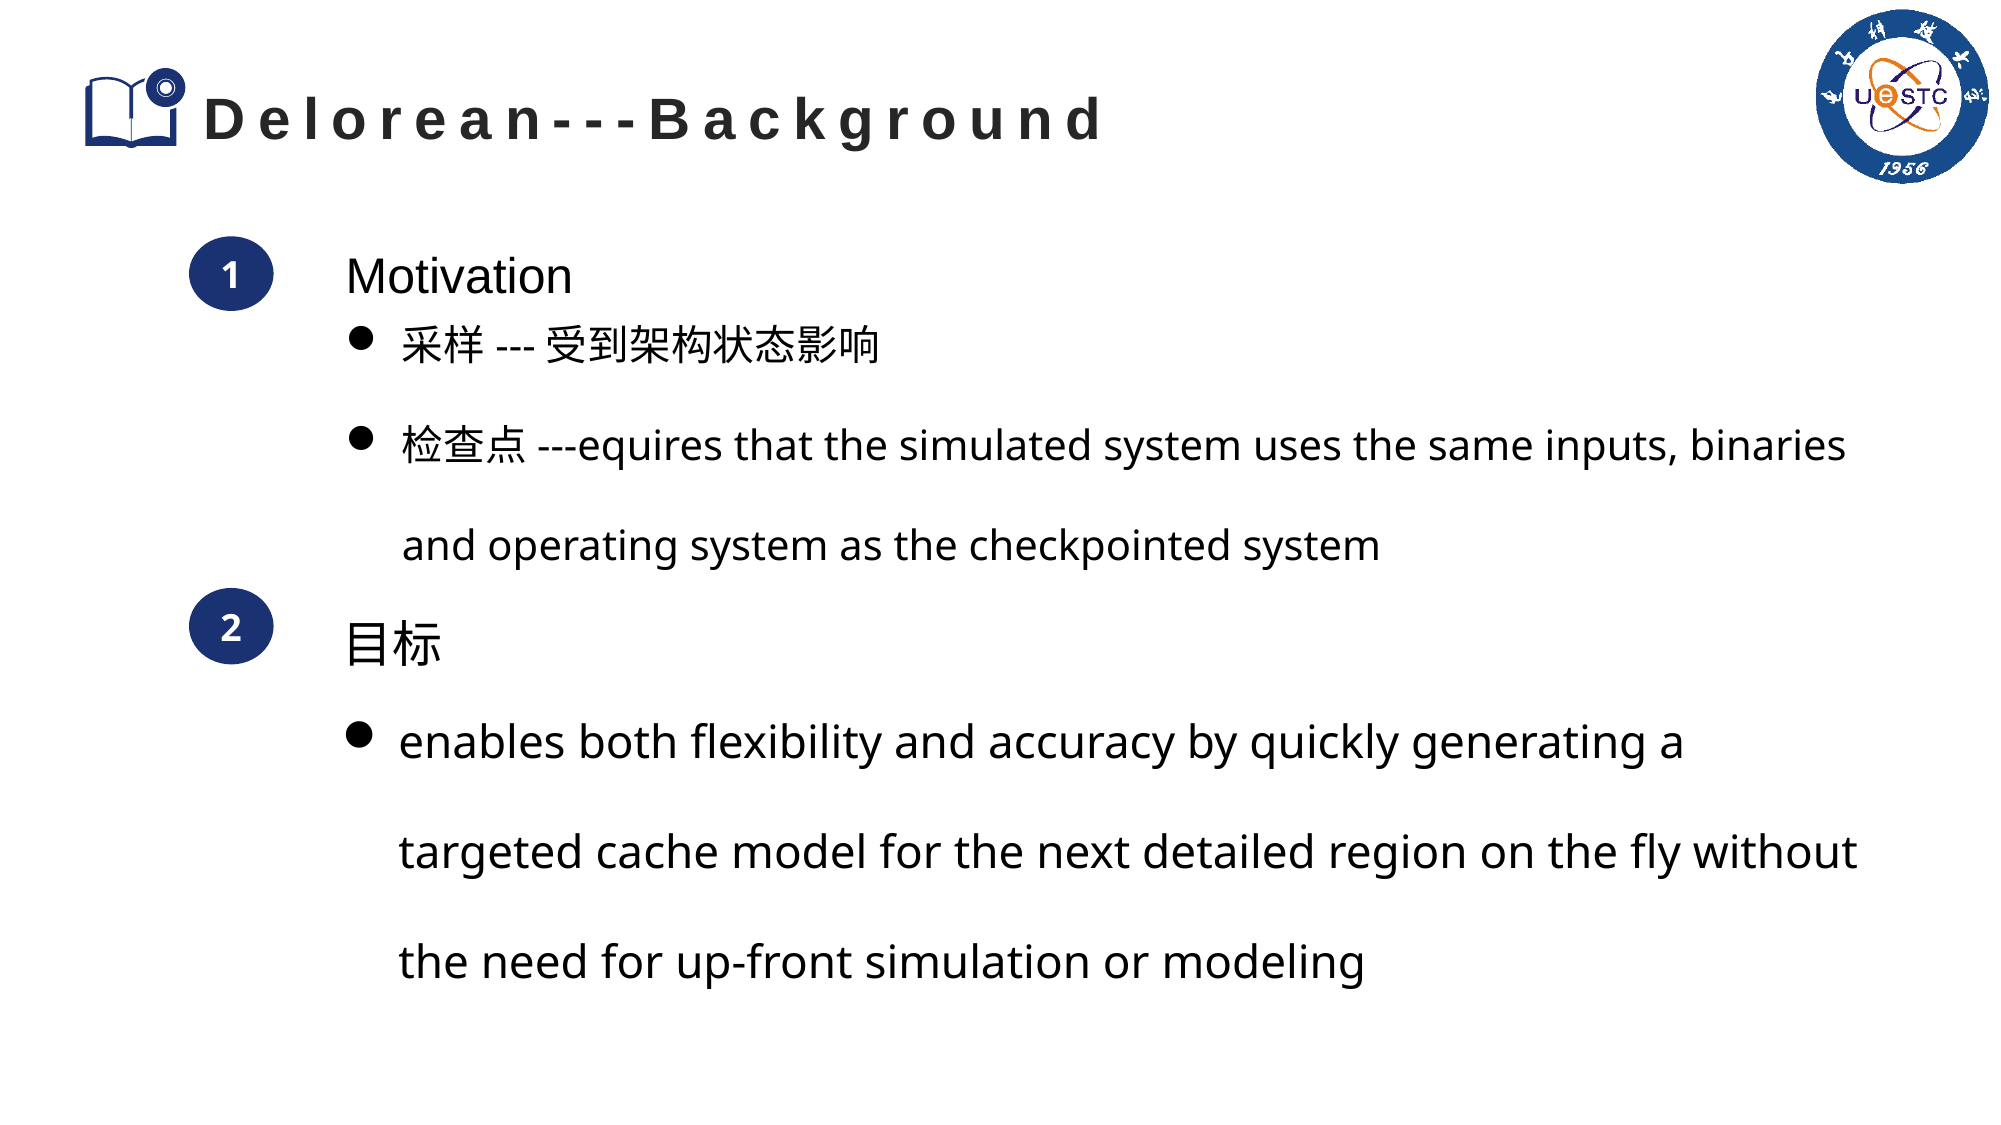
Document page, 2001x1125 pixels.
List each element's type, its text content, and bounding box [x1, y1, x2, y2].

picture [1806, 0, 2000, 193]
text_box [188, 236, 1940, 1006]
title Delorean---Background [188, 70, 1806, 160]
